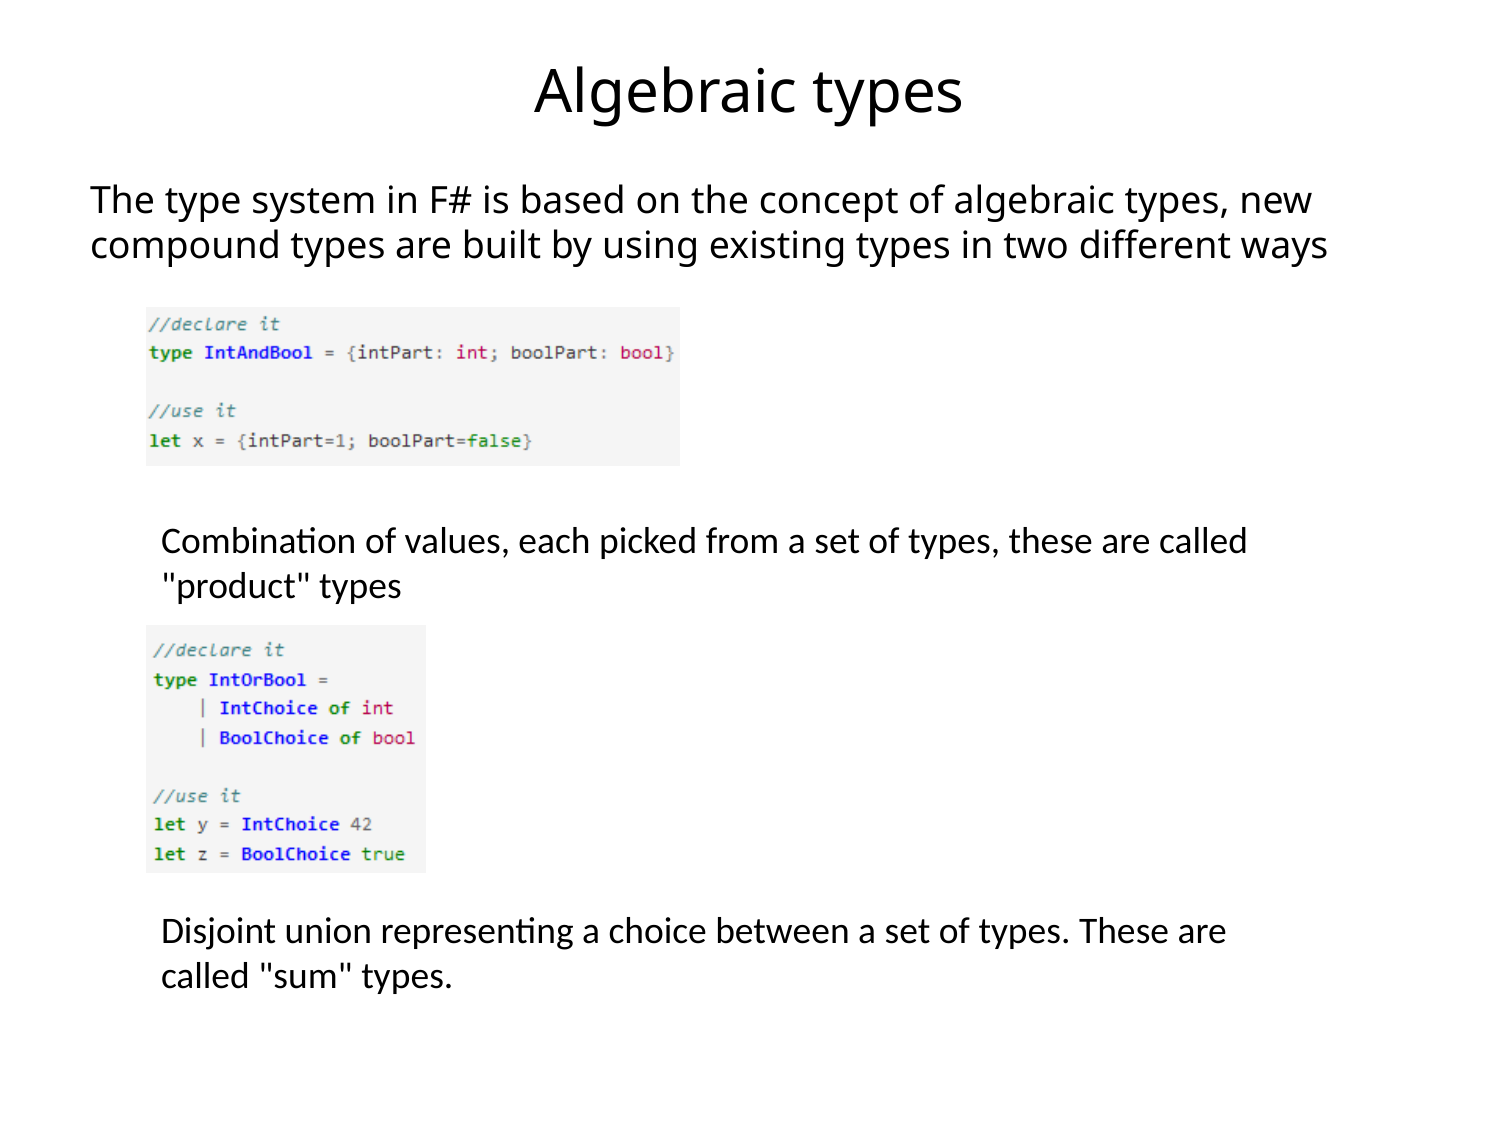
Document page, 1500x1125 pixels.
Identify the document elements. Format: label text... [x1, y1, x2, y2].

list The type system in F# is based on the concept of algebraic types, new compound types are built by using existing types in two different ways [75, 168, 1425, 289]
picture [145, 307, 680, 466]
title Algebraic types [75, 45, 1425, 133]
picture [146, 625, 427, 873]
text_box Disjoint union representing a choice between a set of types. These are called "sum" types. [146, 898, 1339, 1003]
text_box Combination of values, each picked from a set of types, these are called "product" types [146, 508, 1339, 614]
